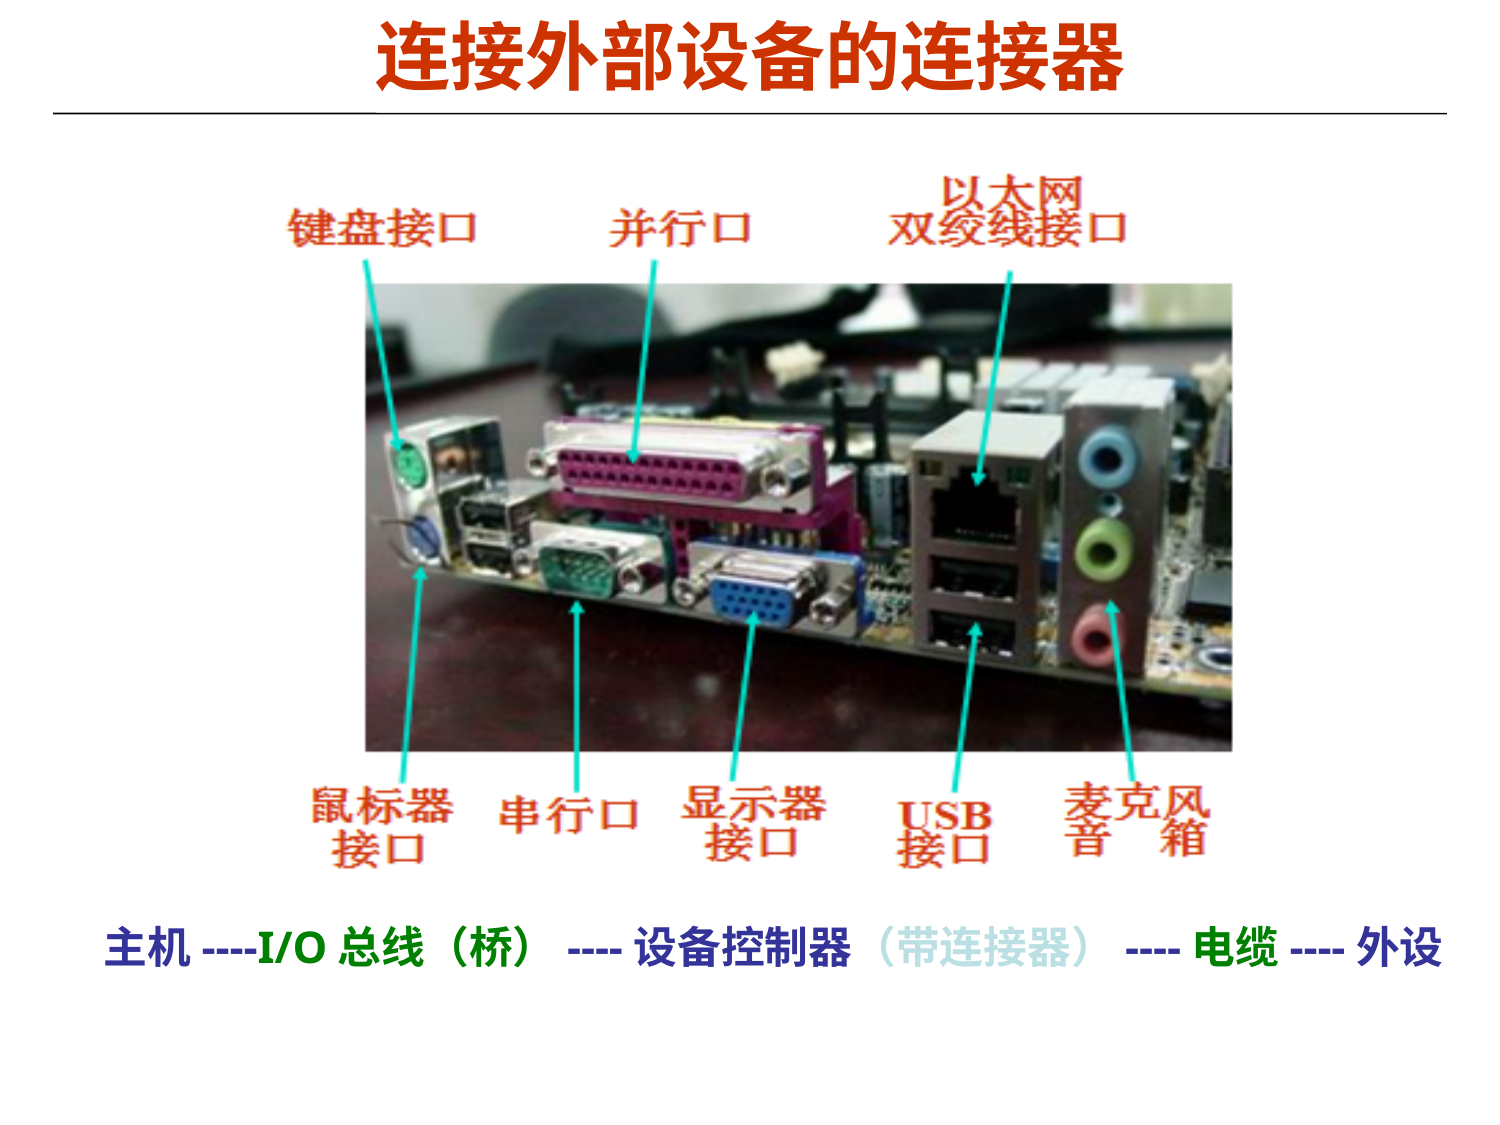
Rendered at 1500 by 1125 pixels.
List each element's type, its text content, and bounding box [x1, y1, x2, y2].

text_box 主机----I/O总线（桥）----设备控制器（带连接器）----电缆----外设 [13, 904, 1486, 980]
title 连接外部设备的连接器 [74, 8, 1426, 102]
picture [273, 169, 1256, 878]
